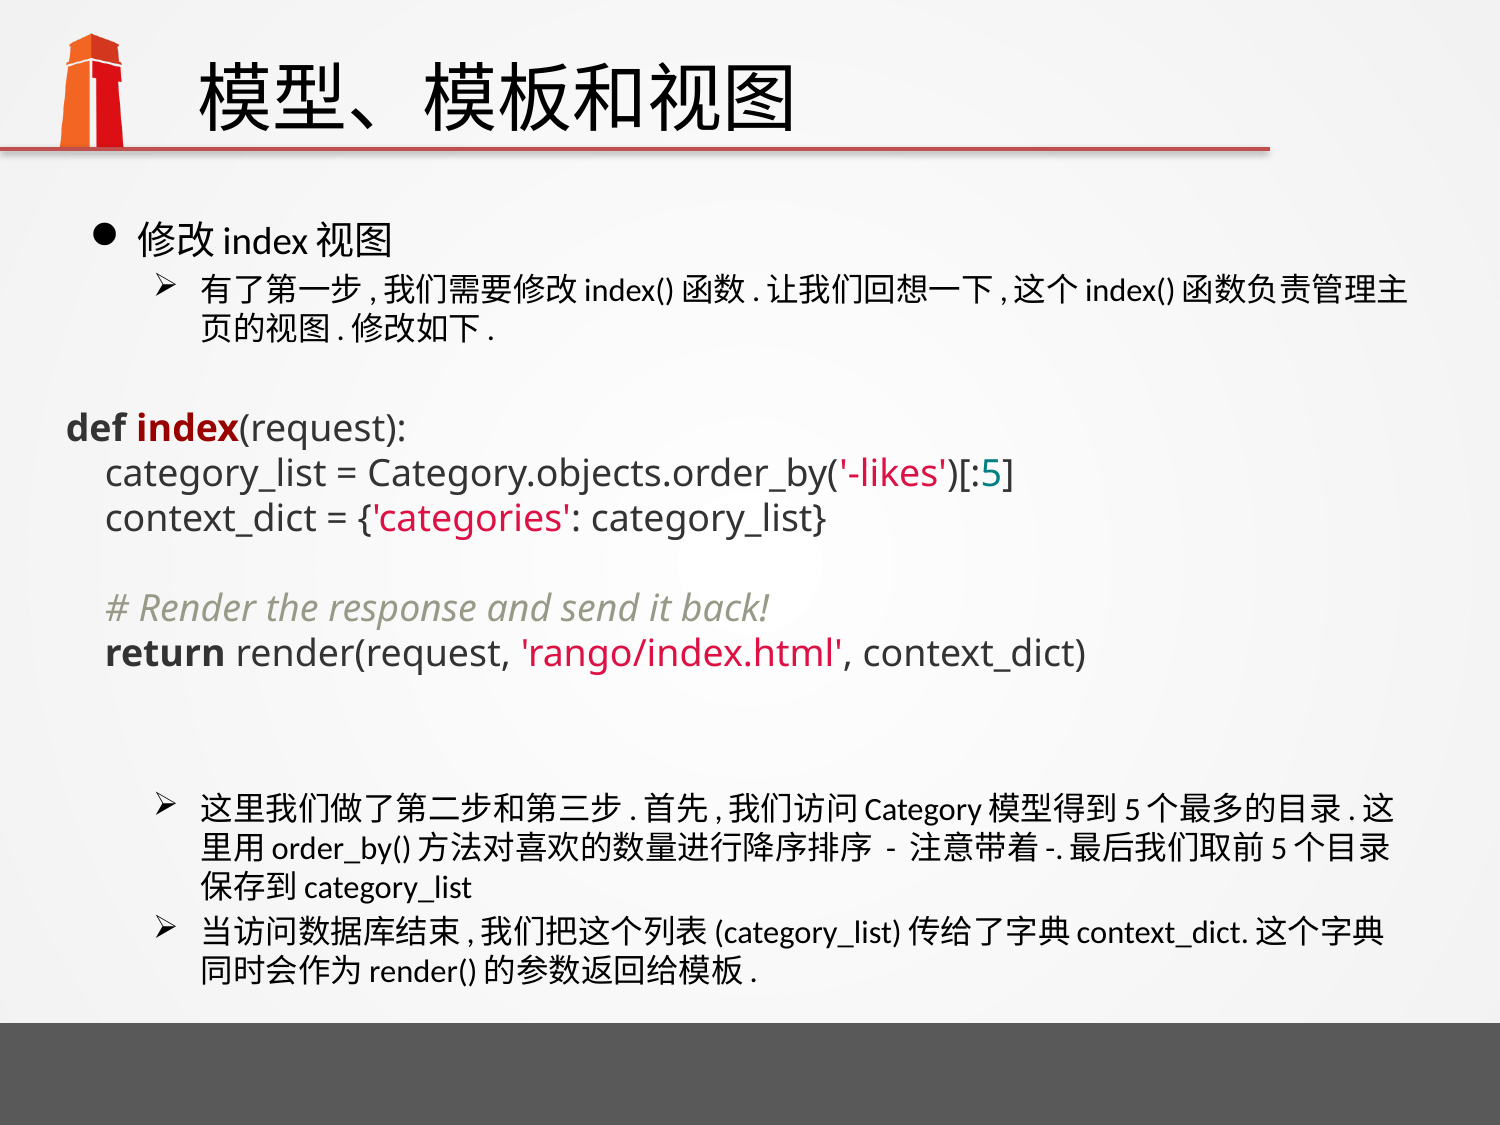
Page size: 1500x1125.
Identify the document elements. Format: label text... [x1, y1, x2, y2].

list 修改index视图 有了第一步,我们需要修改index()函数.让我们回想一下,这个index()函数负责管理主页的视图.修改如下. 这里我们做了第二步和第三步.首先,我们访问Category模型得到5个最多的目录.这里用order_by()方法对喜欢的数量进行降序排序 - 注意带着-.最后我们取前5个目录保存到category_list 当访问数据库结束,我们把这个列表(category_list)传给了字典context_dict.这个字典同时会作为render()的参数返回给模板. [75, 682, 1425, 1005]
title 模型、模板和视图 [183, 42, 1270, 149]
text_box def index(request): category_list = Category.objects.order_by('-likes')[:5] context_dict = {'categories': category_list} # Render the response and send it back! return render(request, 'rango/index.html', context_dict) [51, 397, 1500, 682]
picture [16, 11, 166, 147]
list 修改index视图 有了第一步,我们需要修改index()函数.让我们回想一下,这个index()函数负责管理主页的视图.修改如下. 这里我们做了第二步和第三步.首先,我们访问Category模型得到5个最多的目录.这里用order_by()方法对喜欢的数量进行降序排序 - 注意带着-.最后我们取前5个目录保存到category_list 当访问数据库结束,我们把这个列表(category_list)传给了字典context_dict.这个字典同时会作为render()的参数返回给模板. [75, 208, 1425, 397]
